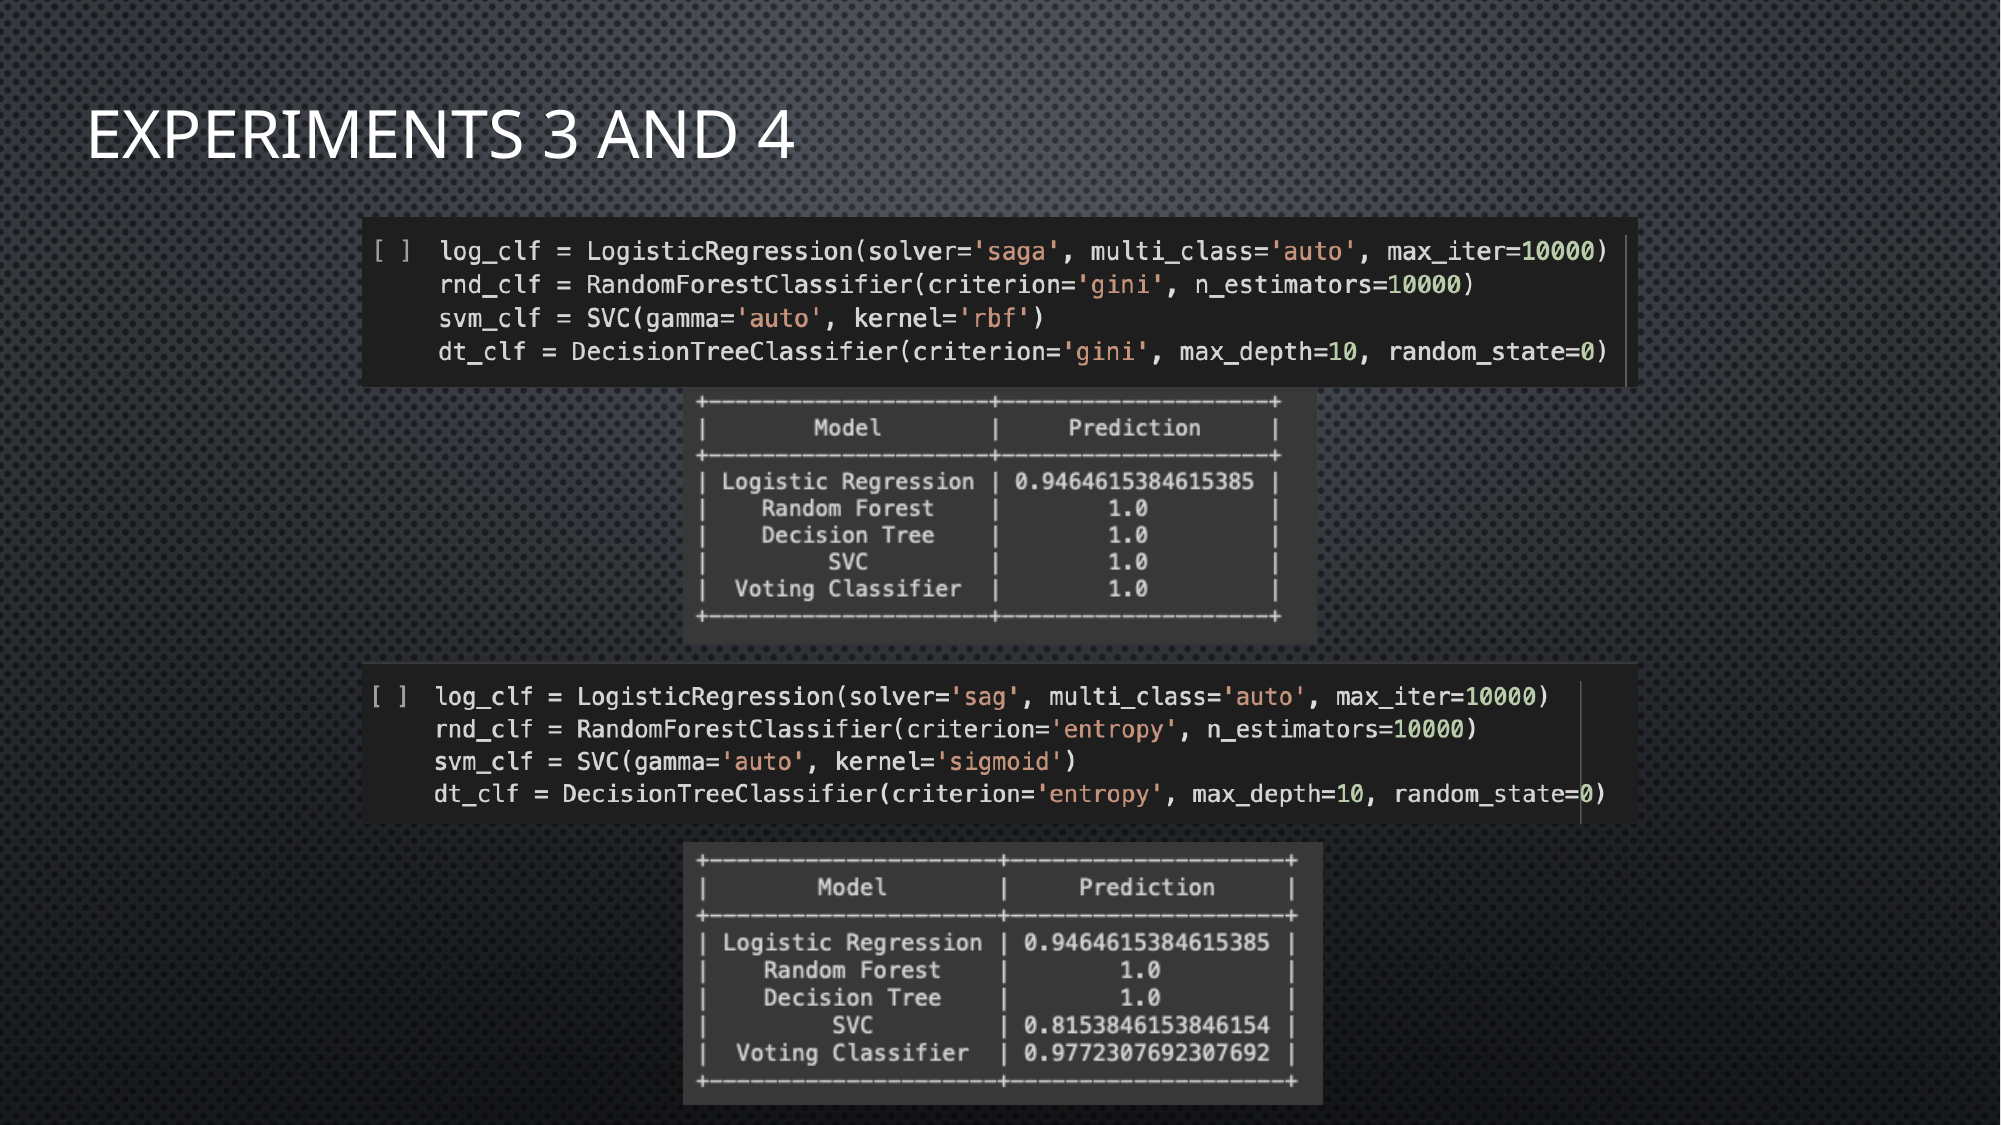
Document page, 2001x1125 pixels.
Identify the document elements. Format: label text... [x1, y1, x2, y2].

picture [362, 662, 1638, 824]
title Experiments 3 and 4 [70, 0, 1696, 289]
picture [362, 216, 1638, 644]
picture [683, 841, 1324, 1106]
